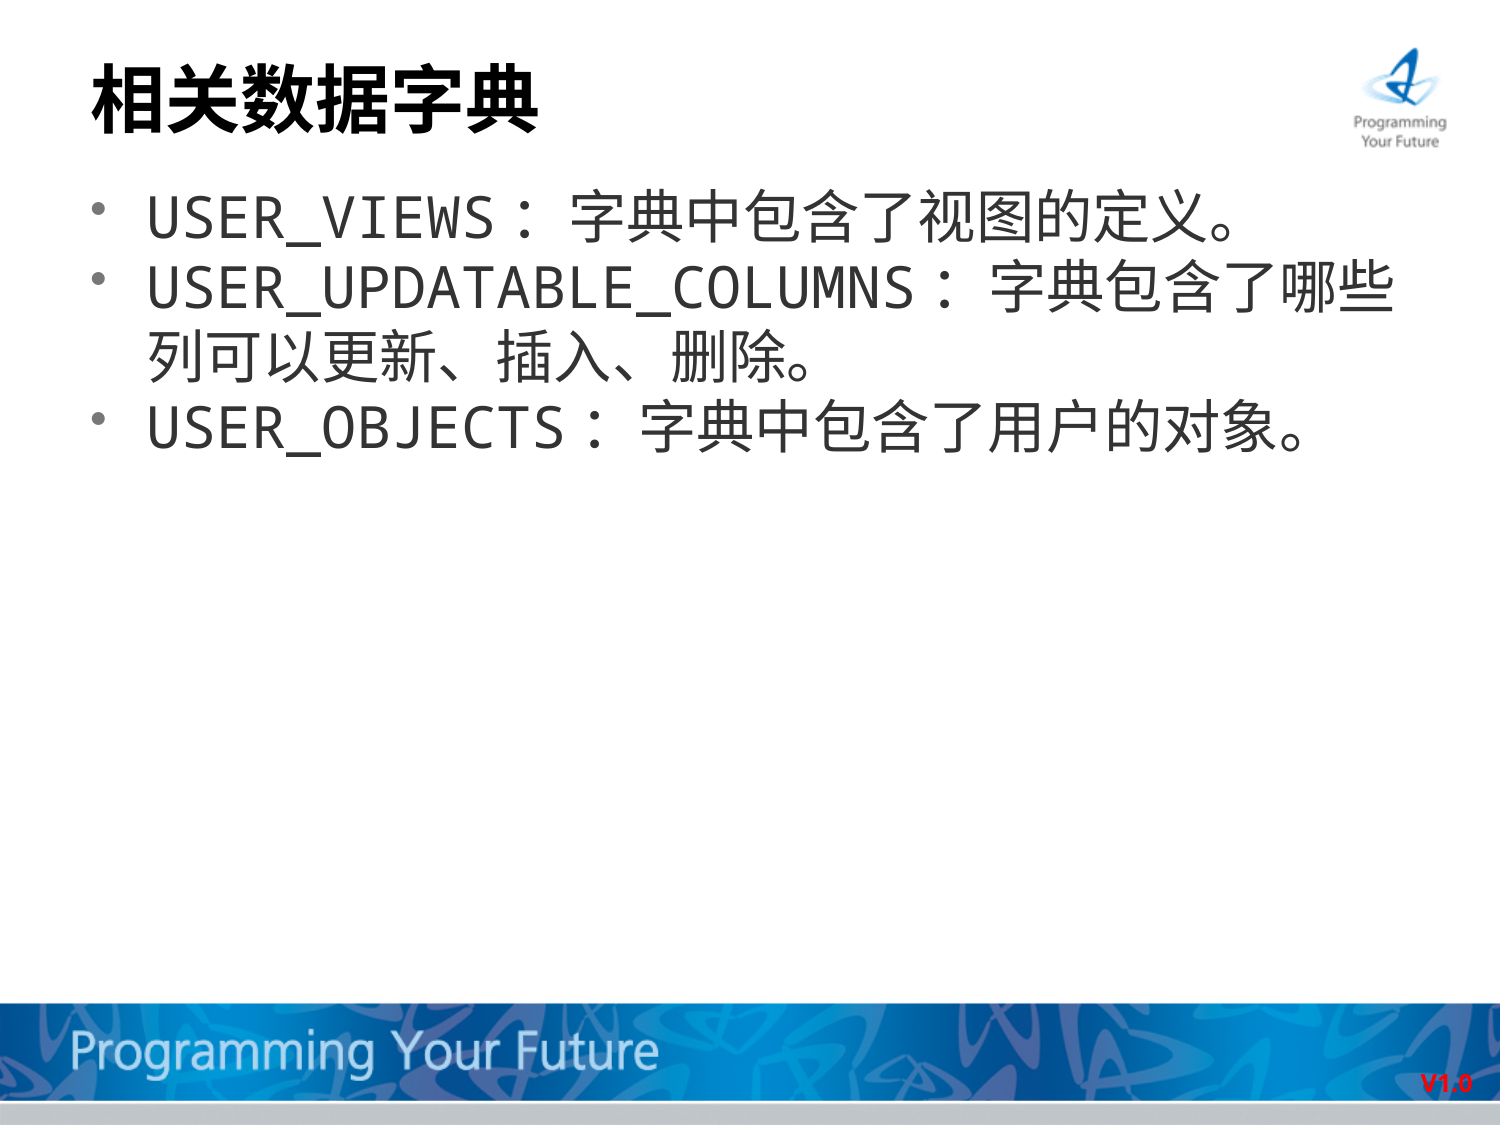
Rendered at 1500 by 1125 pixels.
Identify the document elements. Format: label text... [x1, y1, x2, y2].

title 相关数据字典 [74, 44, 1271, 162]
picture [1340, 42, 1461, 157]
picture [0, 997, 1500, 1125]
list USER_VIEWS：字典中包含了视图的定义。 USER_UPDATABLE_COLUMNS：字典包含了哪些列可以更新、插入、删除。 USER_OBJECTS：字典中包含了用户的对象。 [74, 172, 1412, 988]
